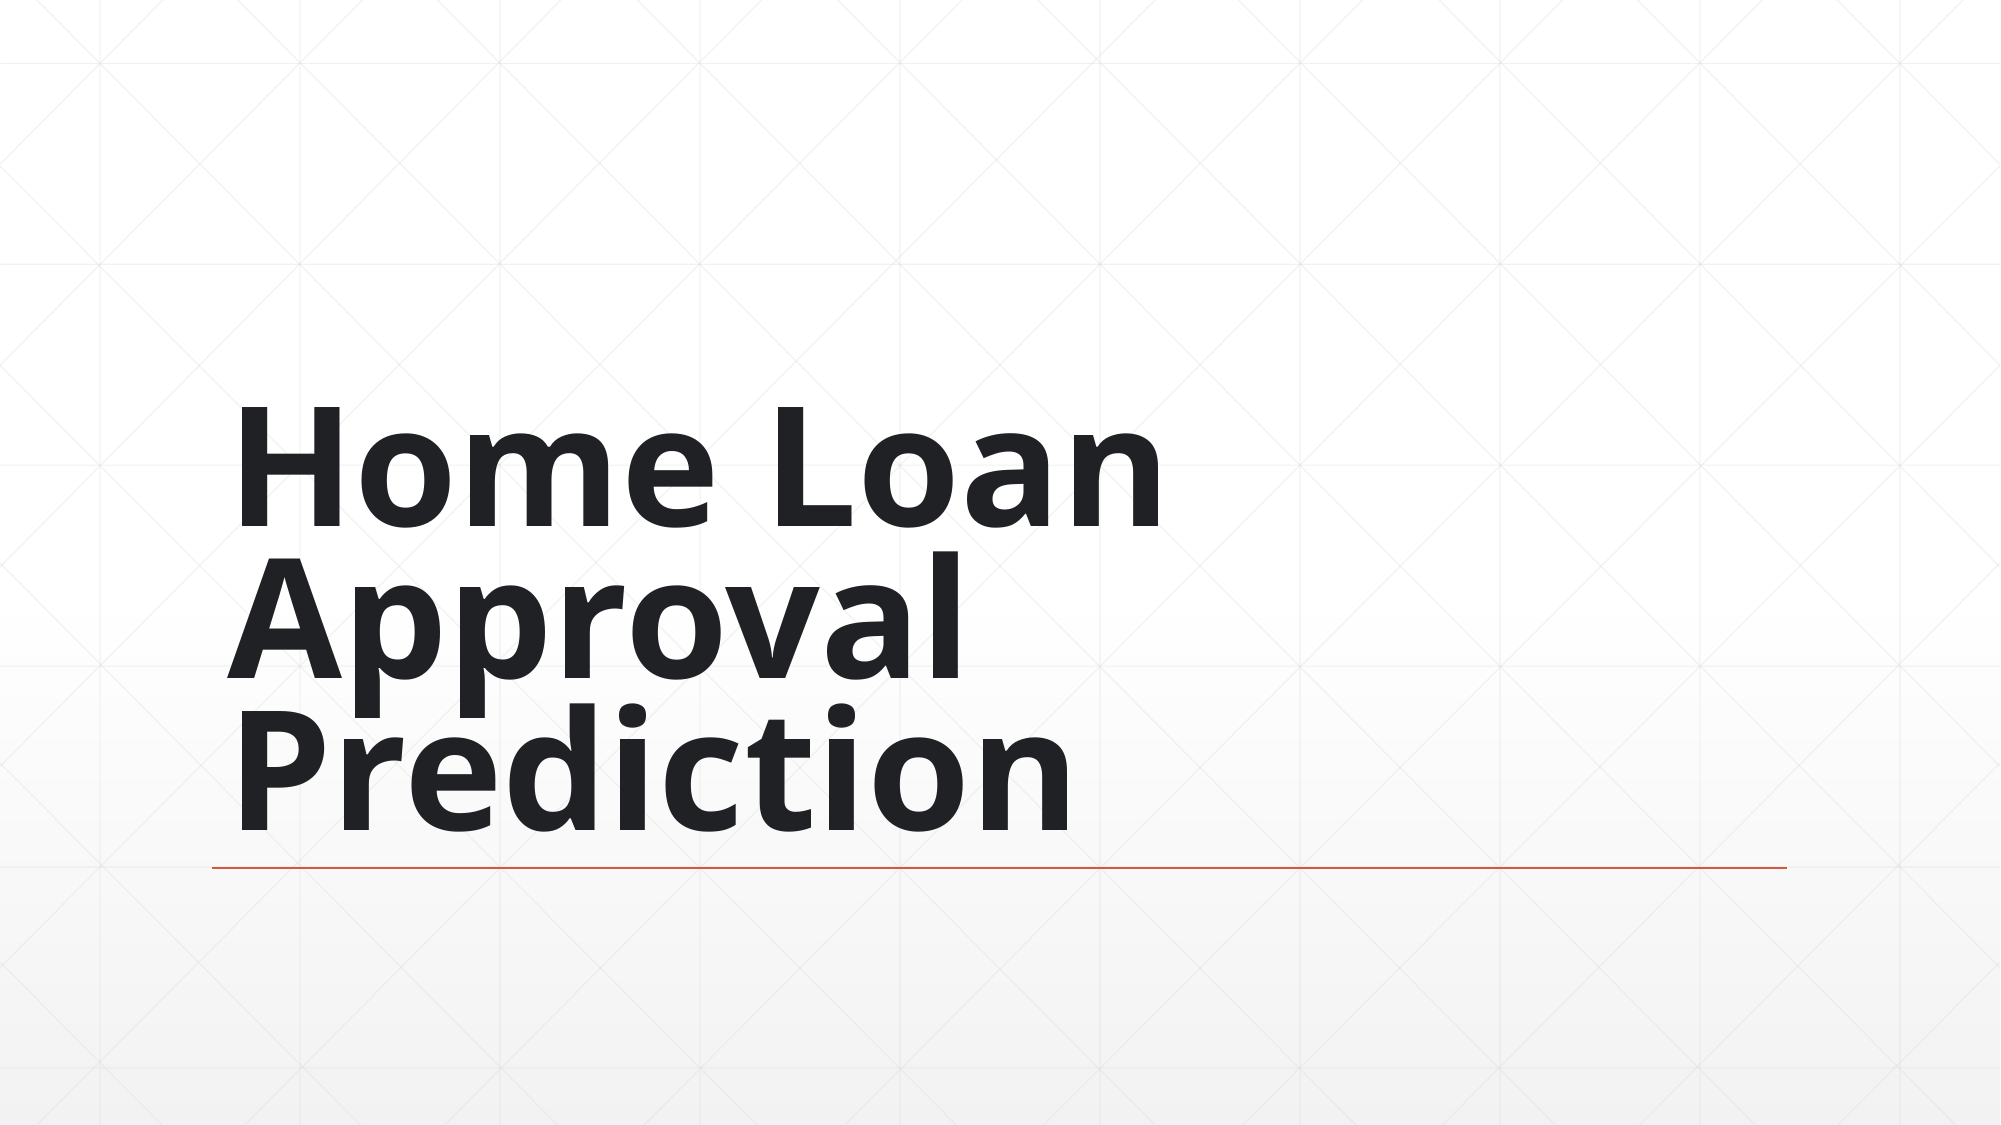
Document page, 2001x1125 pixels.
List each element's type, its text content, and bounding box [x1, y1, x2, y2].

title Home Loan Approval Prediction [212, 313, 1788, 869]
